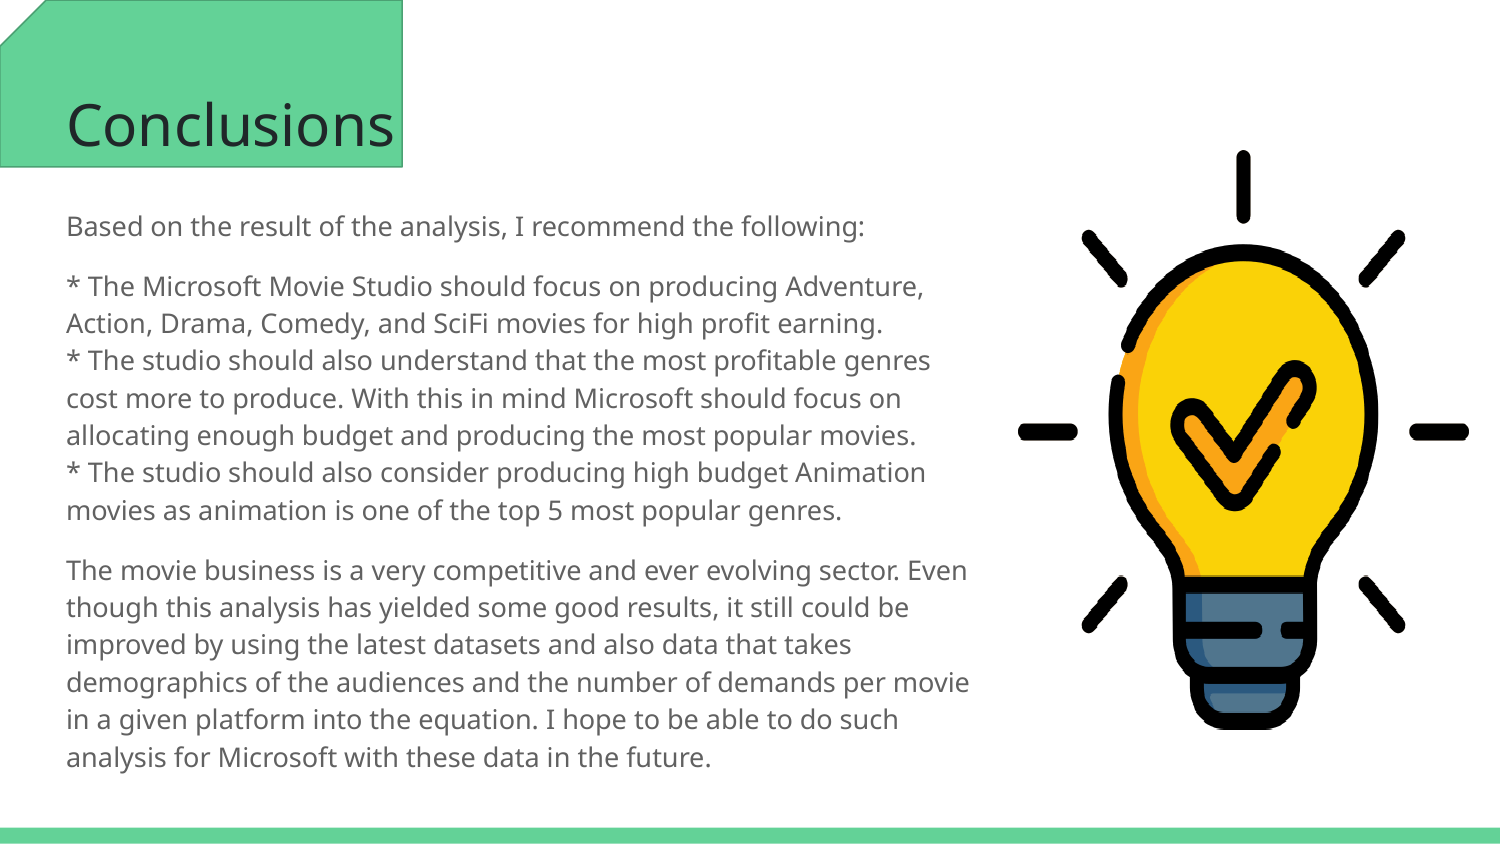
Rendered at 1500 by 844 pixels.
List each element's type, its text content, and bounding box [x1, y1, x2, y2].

title Conclusions [51, 72, 1449, 167]
text_box [0, 0, 403, 167]
list Based on the result of the analysis, I recommend the following: * The Microsoft Movie Studio should focus on producing Adventure, Action, Drama, Comedy, and SciFi movies for high profit earning. * The studio should also understand that the most profitable genres cost more to produce. With this in mind Microsoft should focus on allocating enough budget and producing the most popular movies. * The studio should also consider producing high budget Animation movies as animation is one of the top 5 most popular genres. The movie business is a very competitive and ever evolving sector. Even though this analysis has yielded some good results, it still could be improved by using the latest datasets and also data that takes demographics of the audiences and the number of demands per movie in a given platform into the equation. I hope to be able to do such analysis for Microsoft with these data in the future. [51, 189, 987, 750]
picture [1011, 150, 1476, 730]
